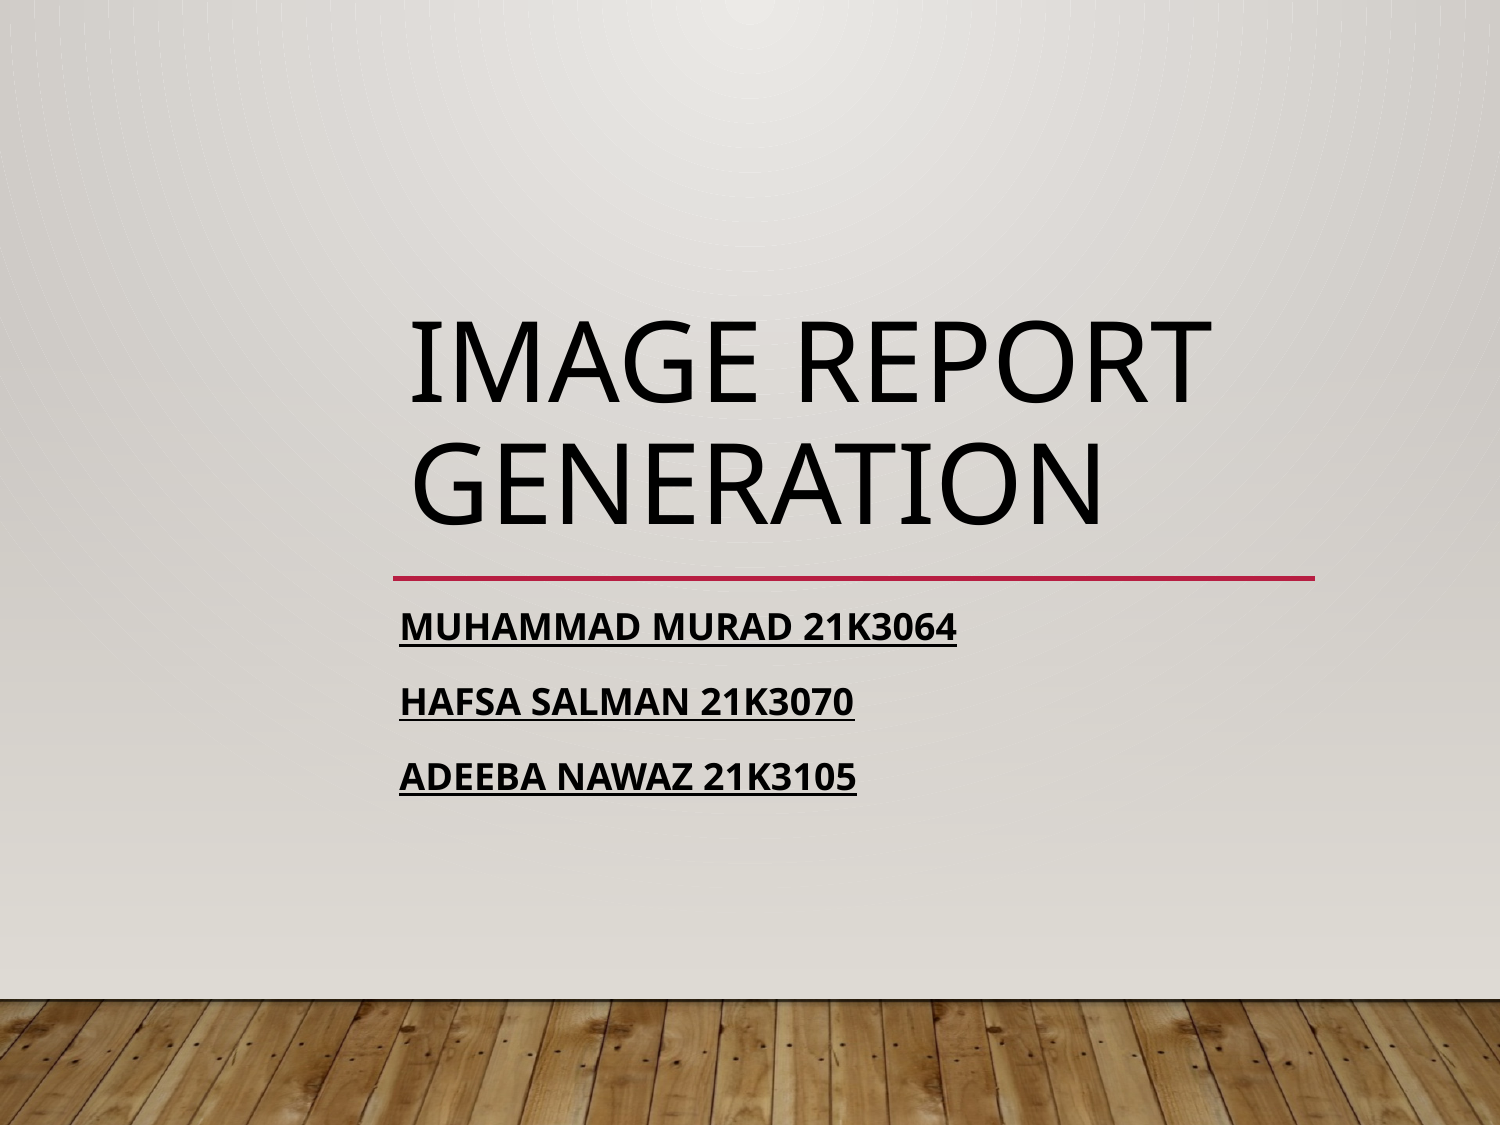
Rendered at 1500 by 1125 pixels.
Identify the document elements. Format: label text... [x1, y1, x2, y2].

title Image Report Generation [393, 131, 1315, 549]
subtitle Muhammad Murad 21k3064 Hafsa Salman 21k3070 Adeeba Nawaz 21k3105 [384, 579, 1307, 892]
picture [0, 999, 1500, 1125]
